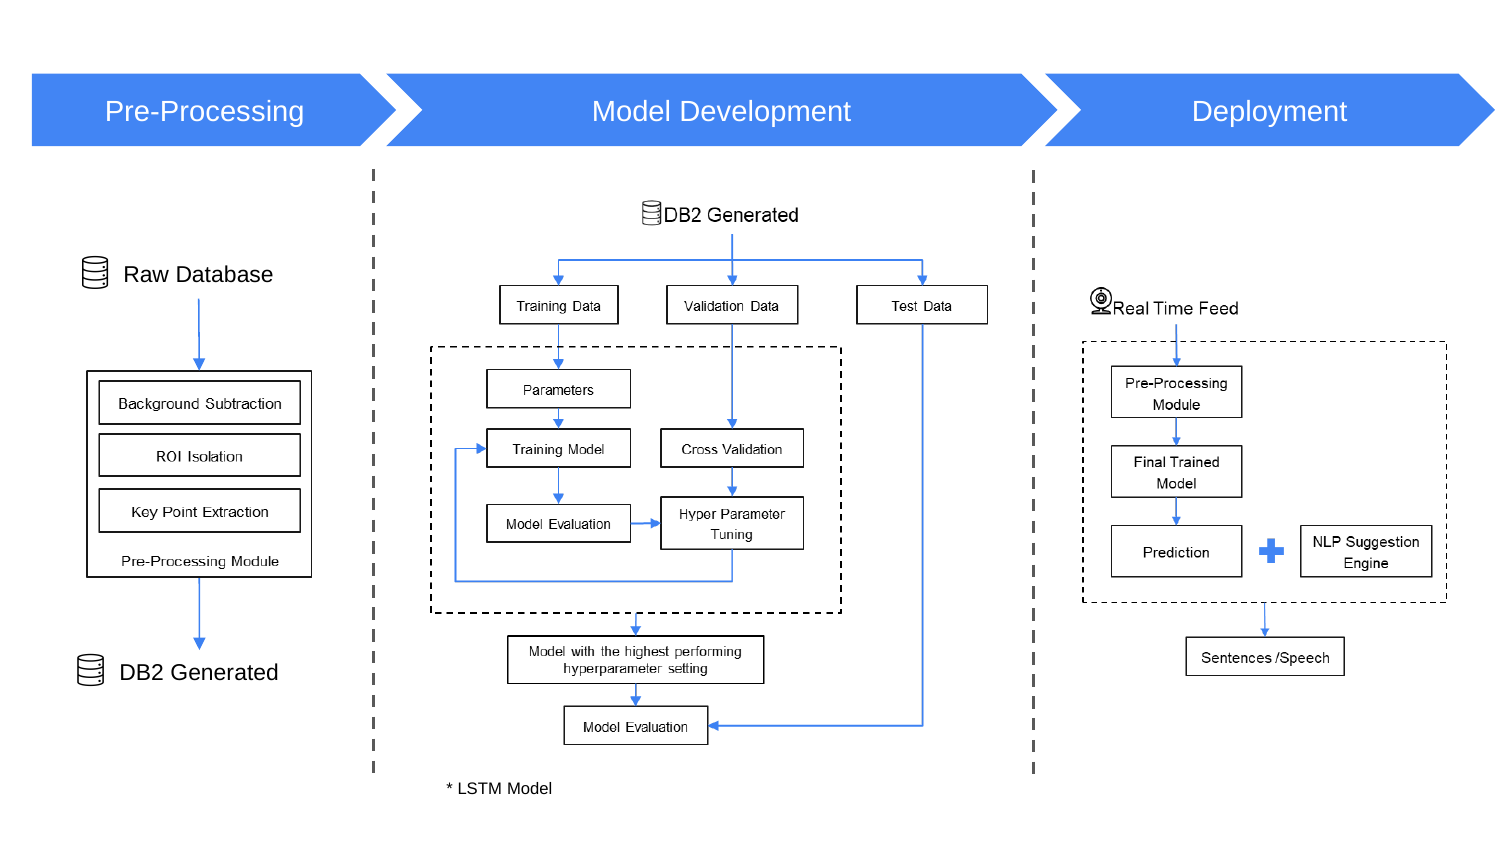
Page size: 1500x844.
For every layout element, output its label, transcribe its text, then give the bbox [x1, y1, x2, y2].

text_box * LSTM Model [431, 783, 568, 805]
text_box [31, 73, 1496, 775]
